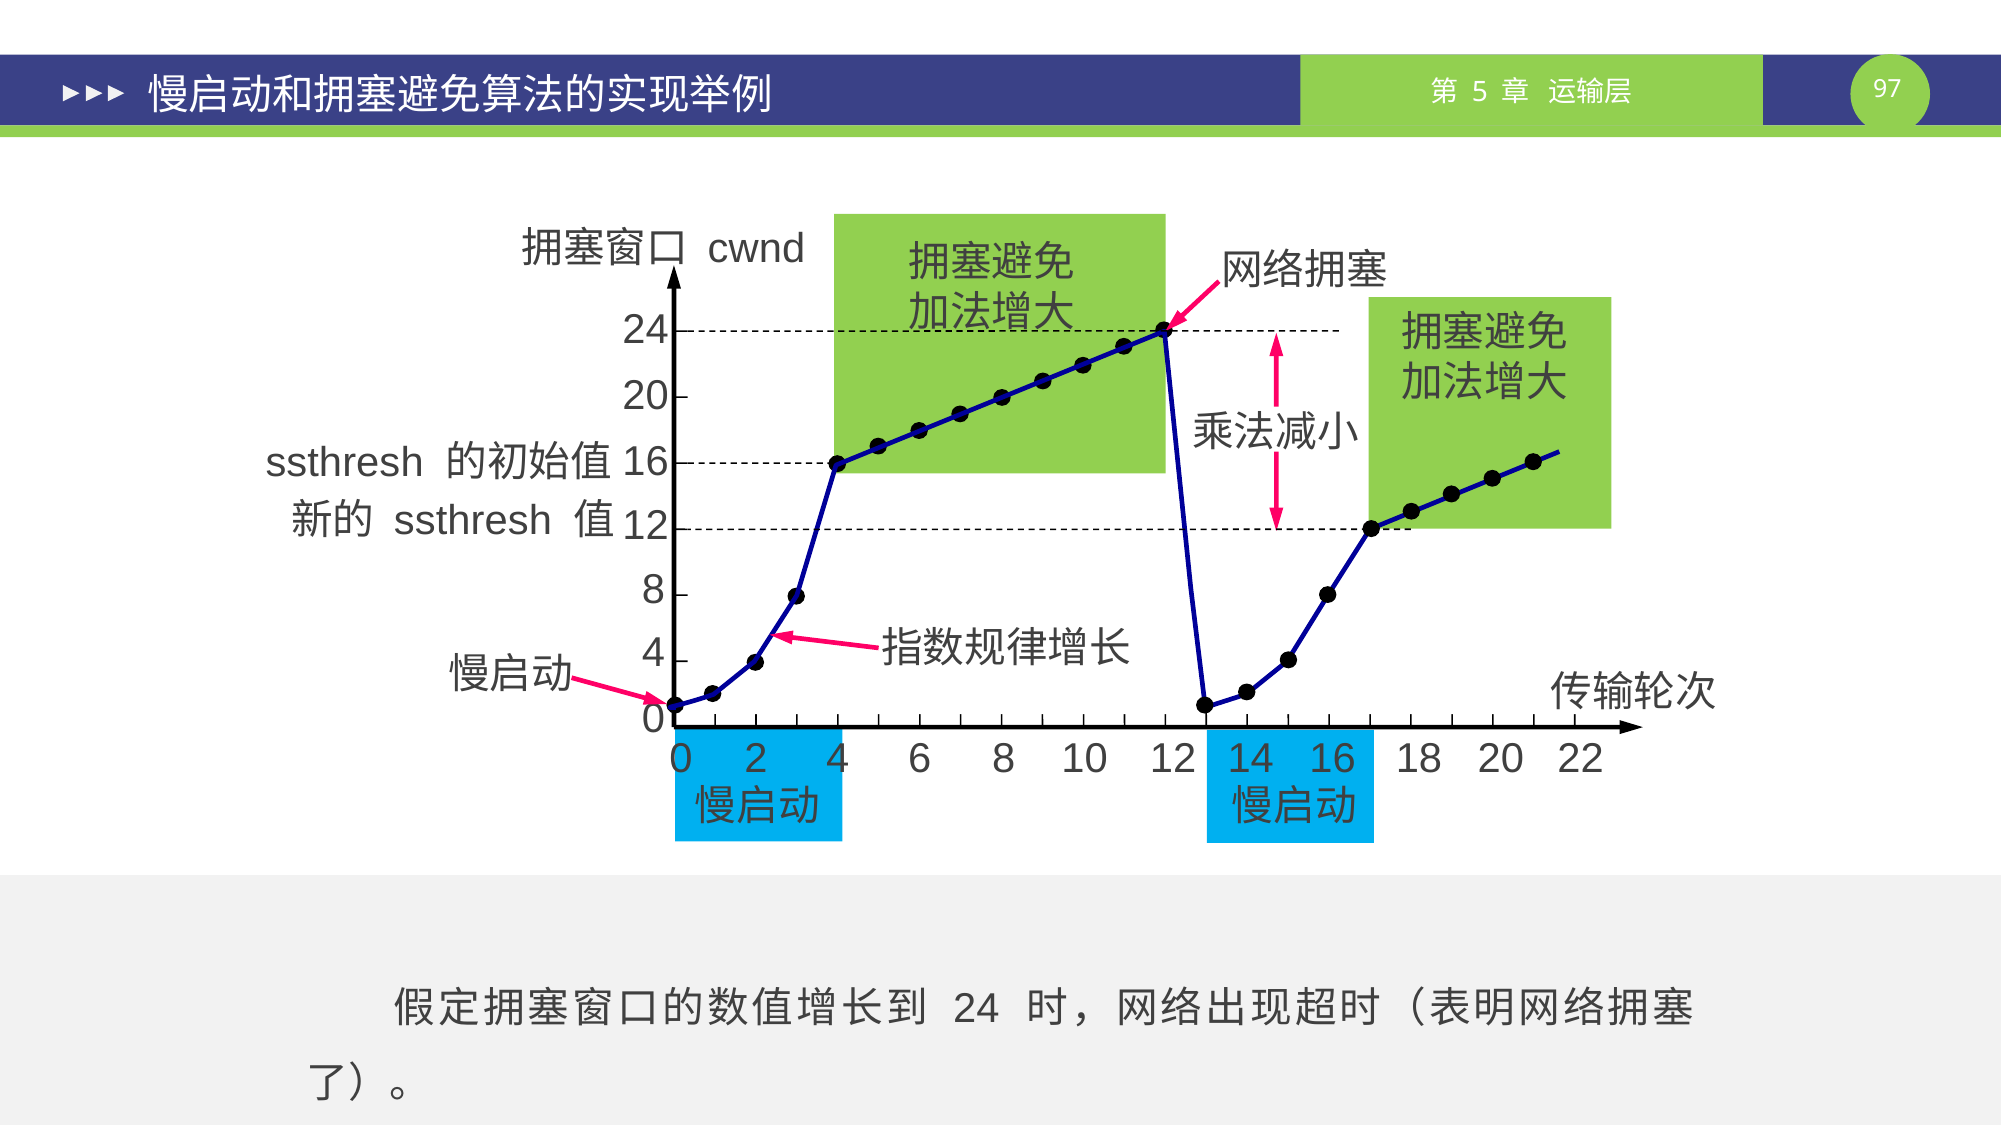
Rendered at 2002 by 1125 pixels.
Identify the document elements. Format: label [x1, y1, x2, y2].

text_box [0, 873, 2001, 1125]
title [127, 57, 1003, 129]
text_box [250, 213, 1733, 844]
